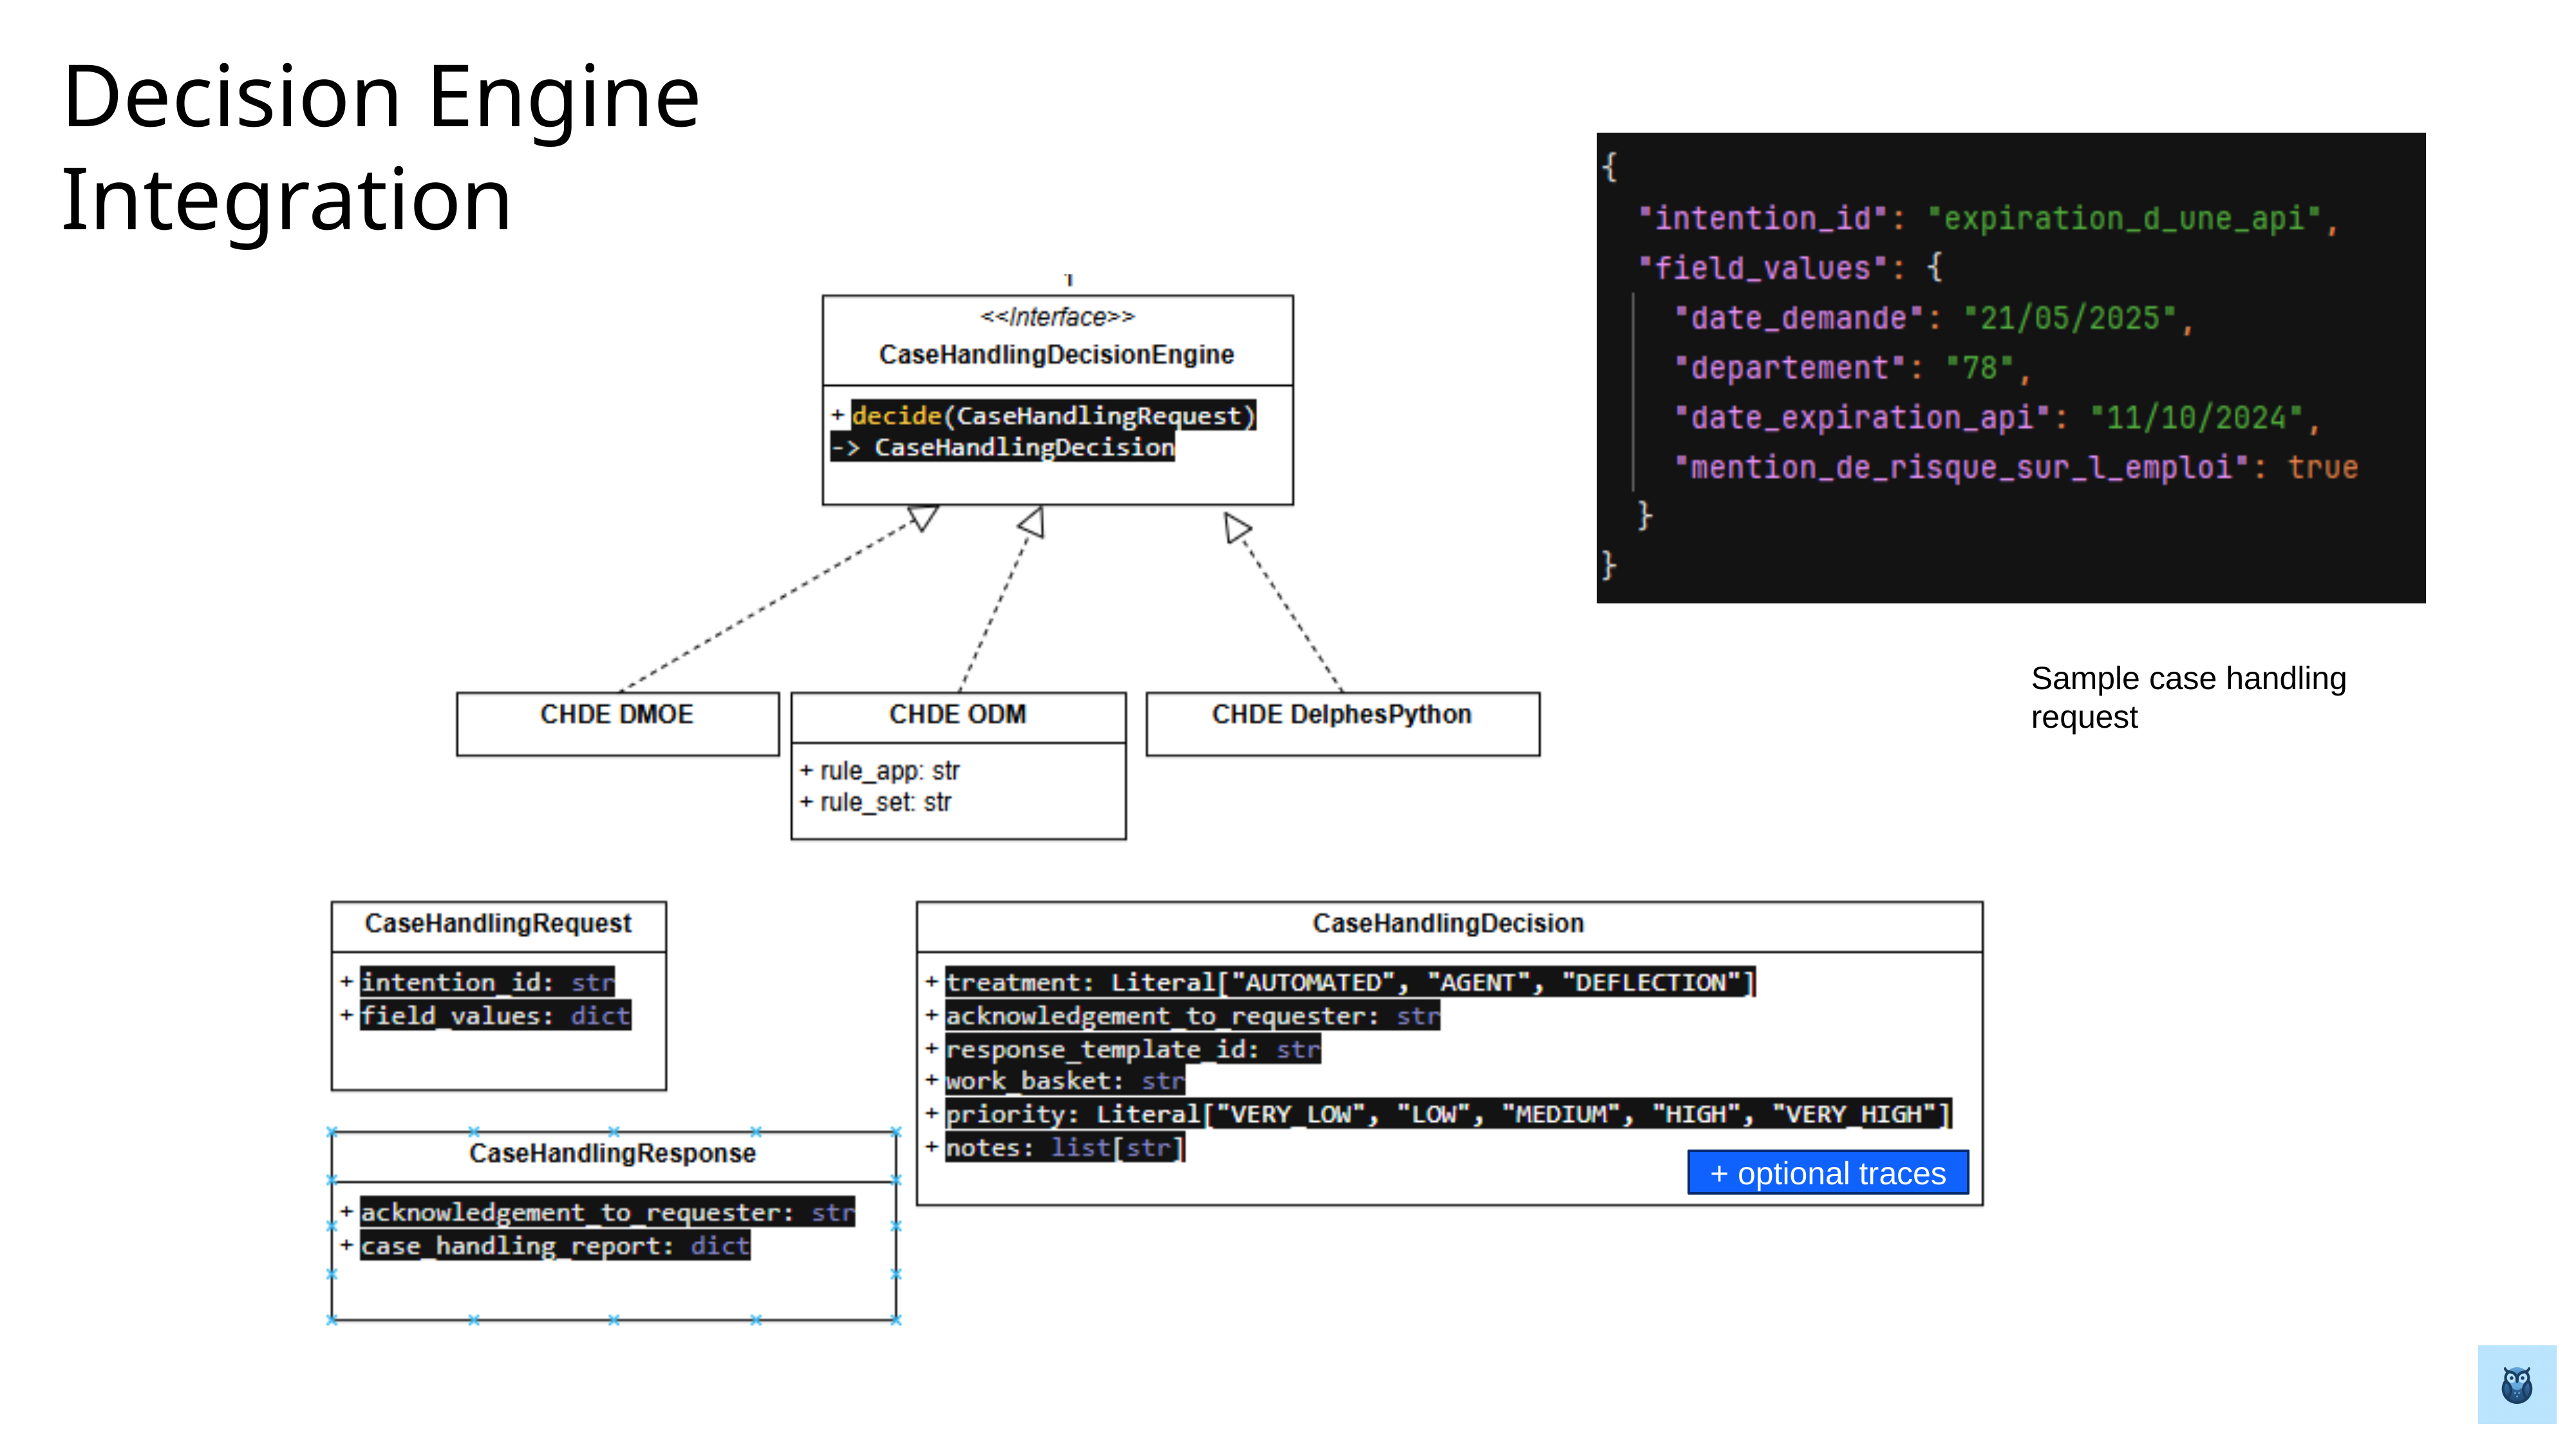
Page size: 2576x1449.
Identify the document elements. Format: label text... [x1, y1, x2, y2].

text_box Sample case handling request [2021, 652, 2389, 739]
title Decision Engine Integration [61, 41, 1107, 343]
picture [298, 133, 2426, 1360]
picture [2478, 1345, 2557, 1424]
